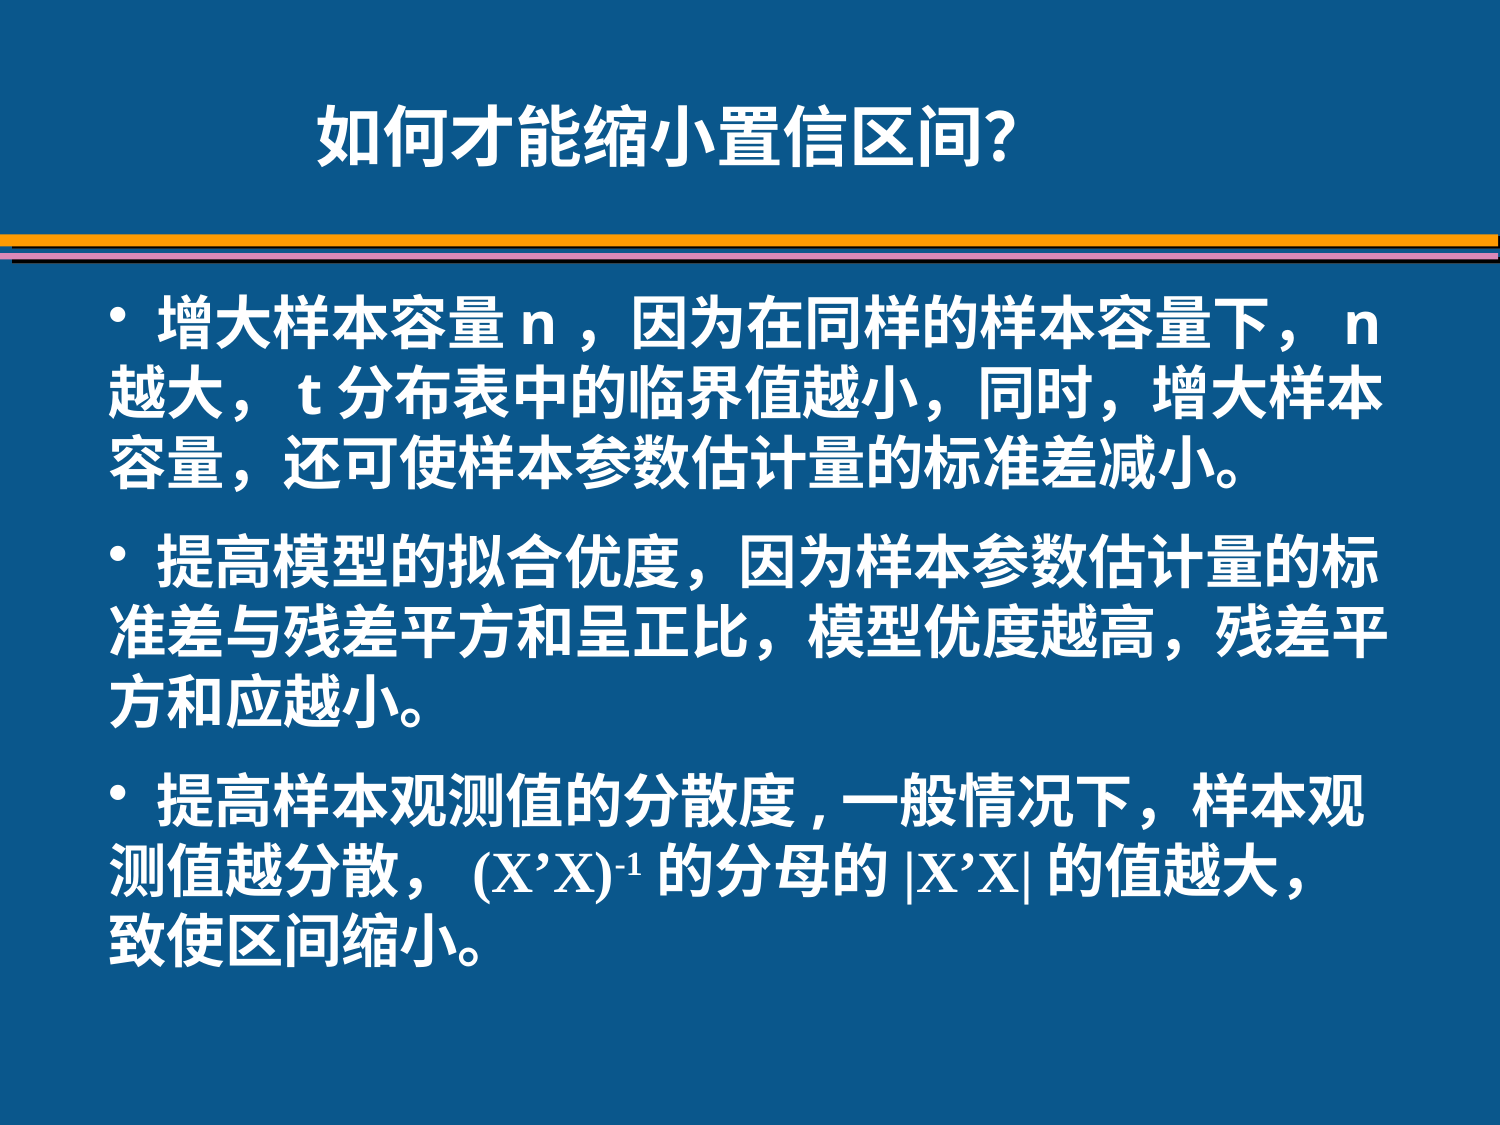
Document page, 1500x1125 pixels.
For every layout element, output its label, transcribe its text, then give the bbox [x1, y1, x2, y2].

text_box 如何才能缩小置信区间？ [301, 87, 1413, 183]
text_box 增大样本容量n，因为在同样的样本容量下，n越大，t分布表中的临界值越小，同时，增大样本容量，还可使样本参数估计量的标准差减小。 提高模型的拟合优度，因为样本参数估计量的标准差与残差平方和呈正比，模型优度越高，残差平方和应越小。 提高样本观测值的分散度,一般情况下，样本观测值越分散，(X’X)-1的分母的|X’X|的值越大，致使区间缩小。 [93, 278, 1407, 1067]
